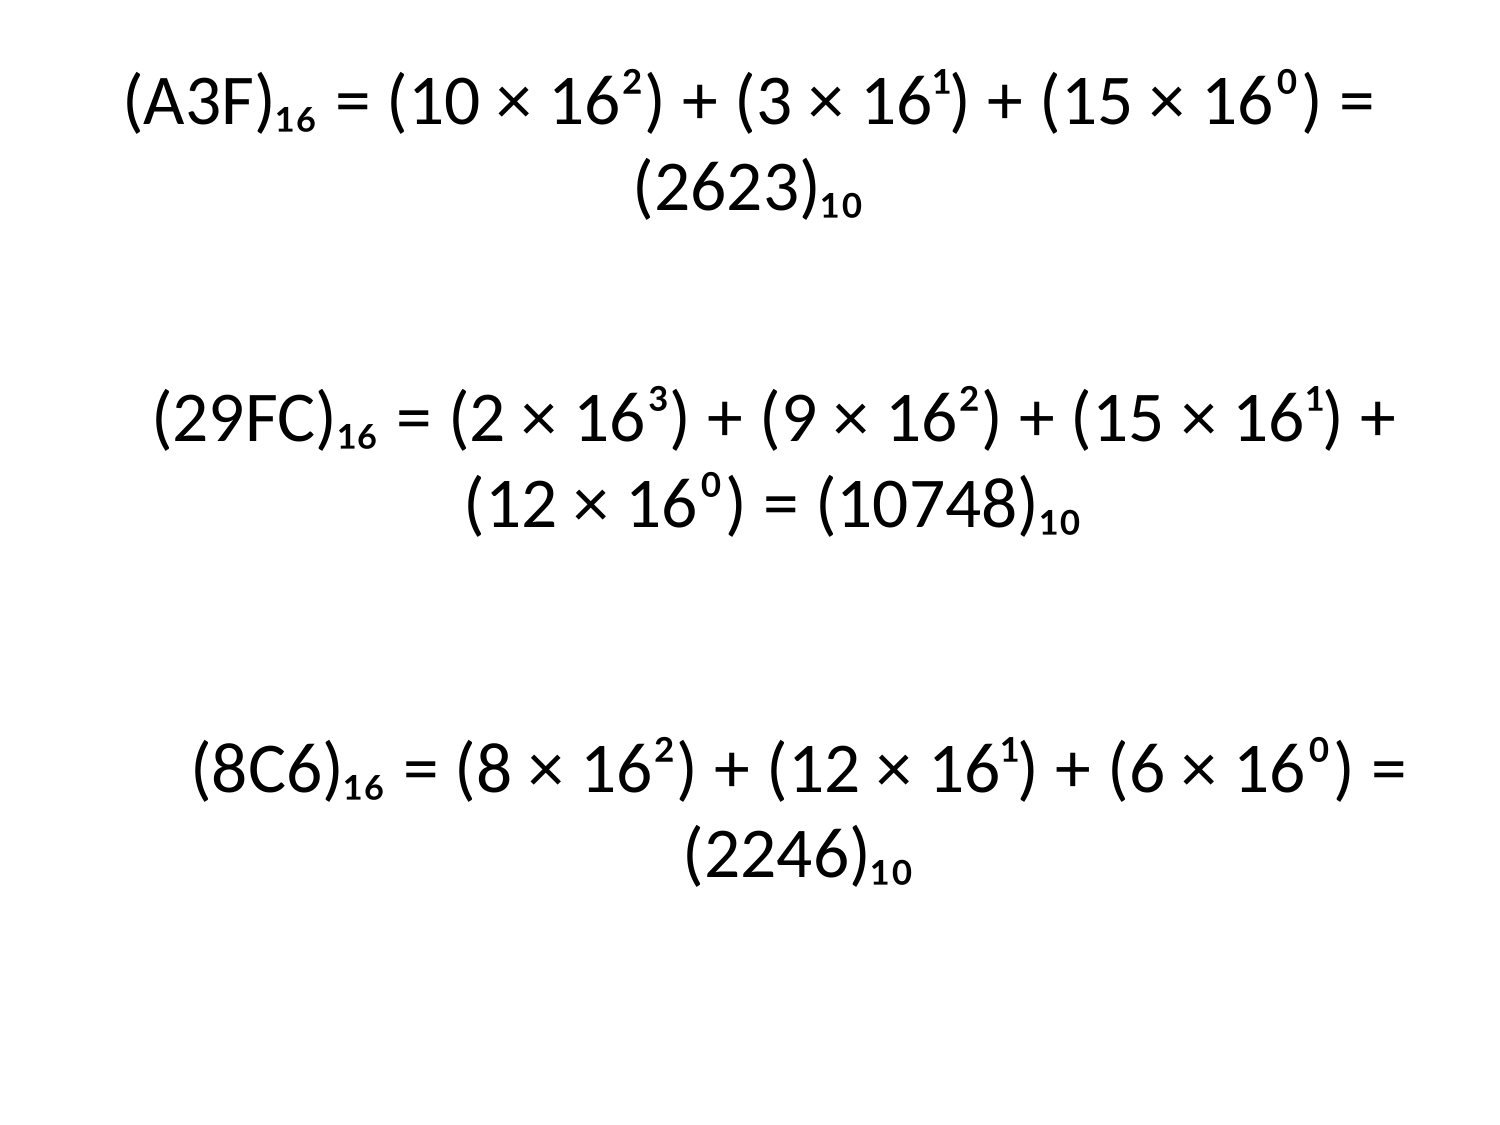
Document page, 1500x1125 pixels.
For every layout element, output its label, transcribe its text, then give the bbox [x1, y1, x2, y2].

title (A3F)₁₆ = (10 × 16²) + (3 × 16¹) + (15 × 16⁰) = (2623)₁₀ [75, 45, 1425, 233]
text_box (29FC)₁₆ = (2 × 16³) + (9 × 16²) + (15 × 16¹) + (12 × 16⁰) = (10748)₁₀ [99, 362, 1450, 550]
text_box (8C6)₁₆ = (8 × 16²) + (12 × 16¹) + (6 × 16⁰) = (2246)₁₀ [124, 712, 1475, 900]
